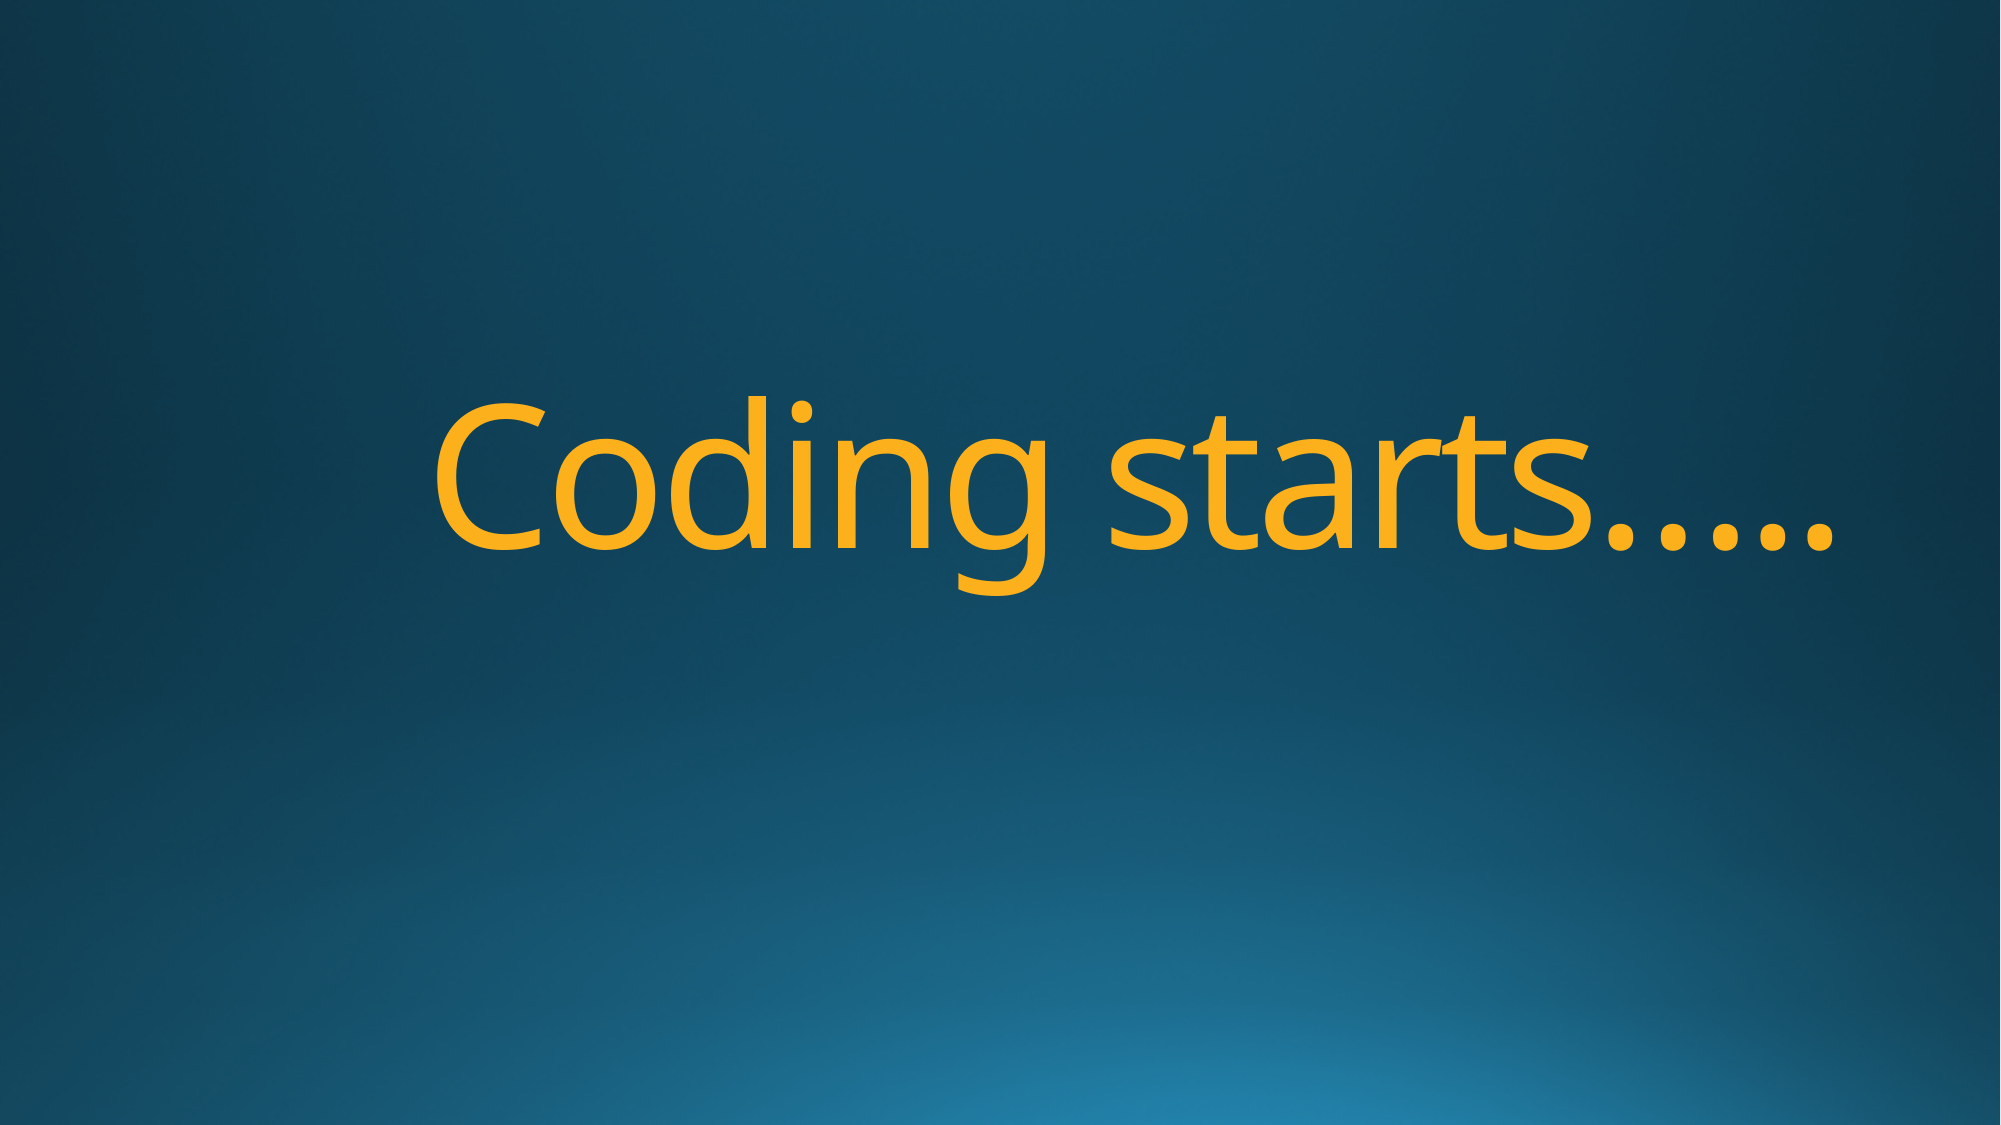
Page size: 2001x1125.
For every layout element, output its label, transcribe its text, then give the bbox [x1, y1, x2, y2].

picture [0, 0, 2001, 1125]
title Coding starts….. [362, 368, 1863, 638]
